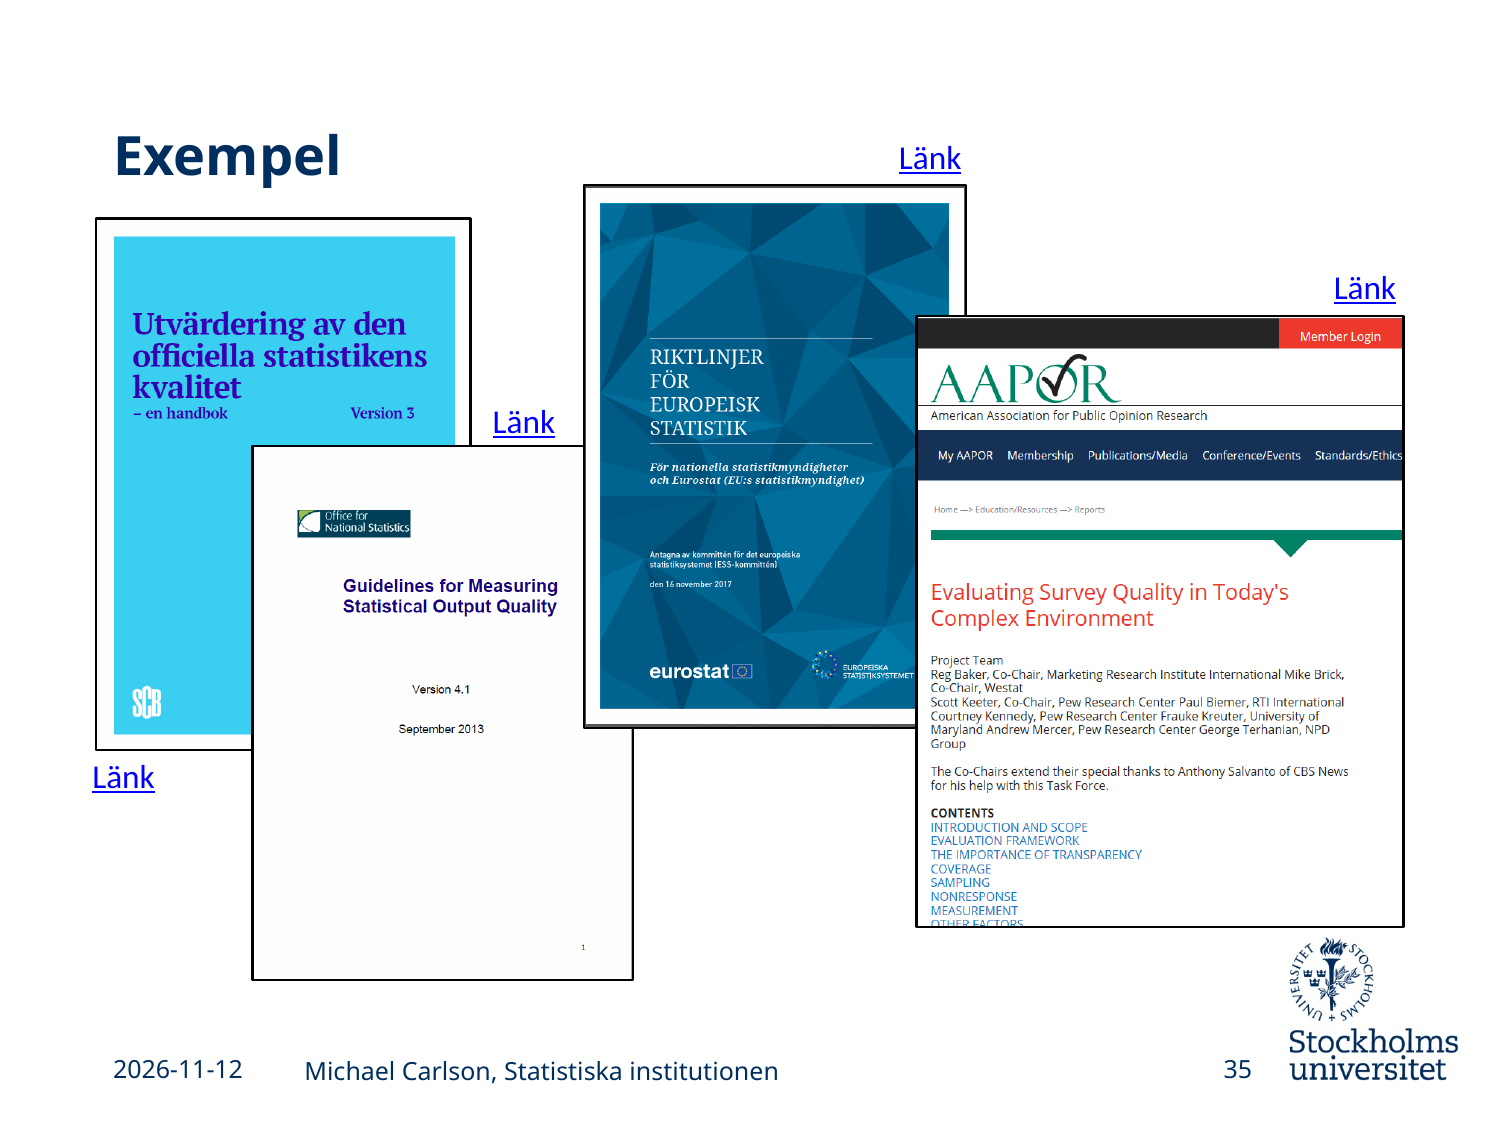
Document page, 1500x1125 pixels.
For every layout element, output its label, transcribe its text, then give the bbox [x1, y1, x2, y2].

text_box Länk [883, 128, 977, 184]
title Exempel [98, 63, 1402, 195]
text_box Länk [1318, 259, 1411, 314]
picture [96, 186, 1403, 979]
picture [1288, 937, 1458, 1088]
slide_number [98, 1047, 283, 1094]
text_box Länk [477, 392, 570, 445]
footer Michael Carlson, Statistiska institutionen [289, 1047, 1027, 1094]
text_box Länk [77, 747, 170, 803]
slide_number 35 [1033, 1047, 1268, 1094]
